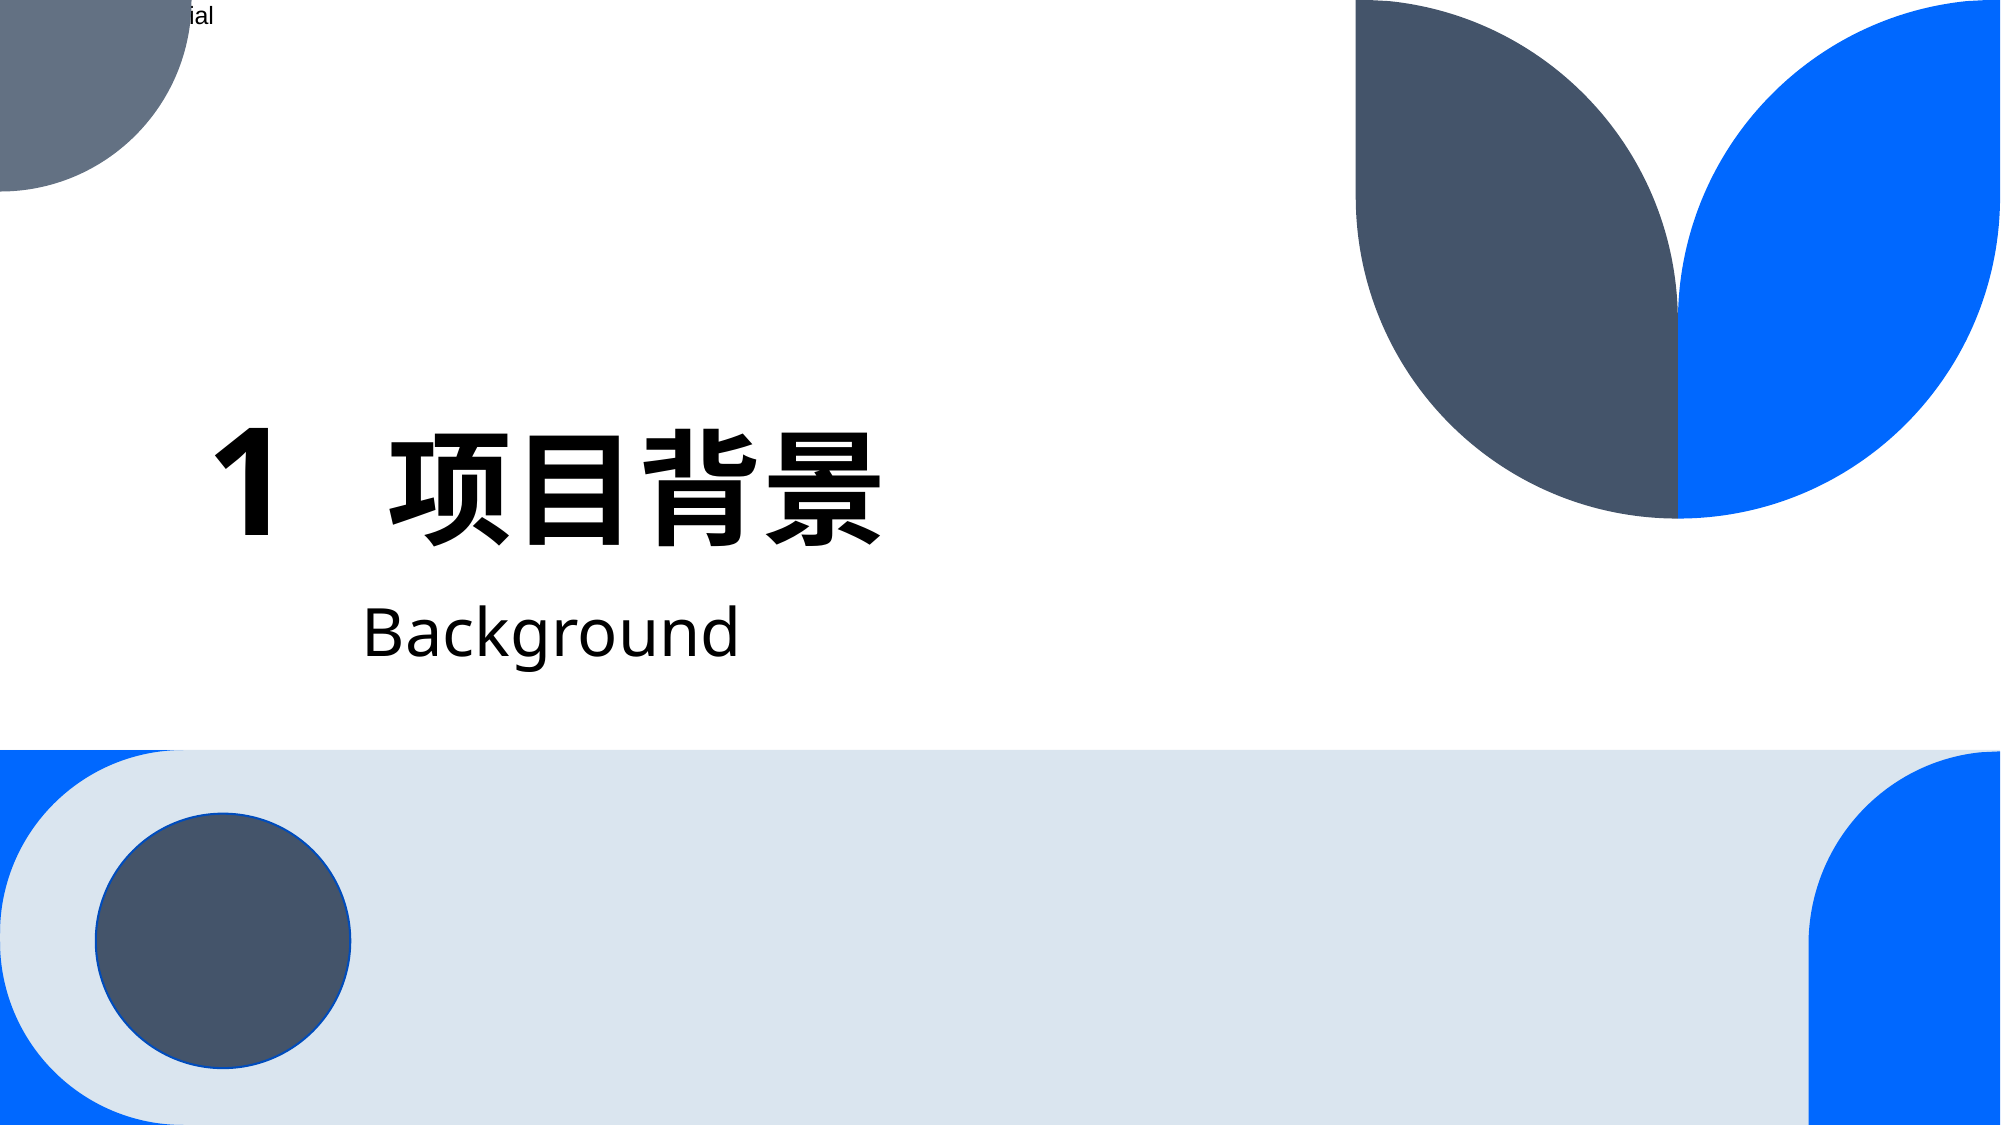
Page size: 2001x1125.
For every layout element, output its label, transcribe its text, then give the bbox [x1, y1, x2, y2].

title 1 项目背景 [191, 184, 1356, 576]
subtitle Background [191, 590, 1750, 724]
